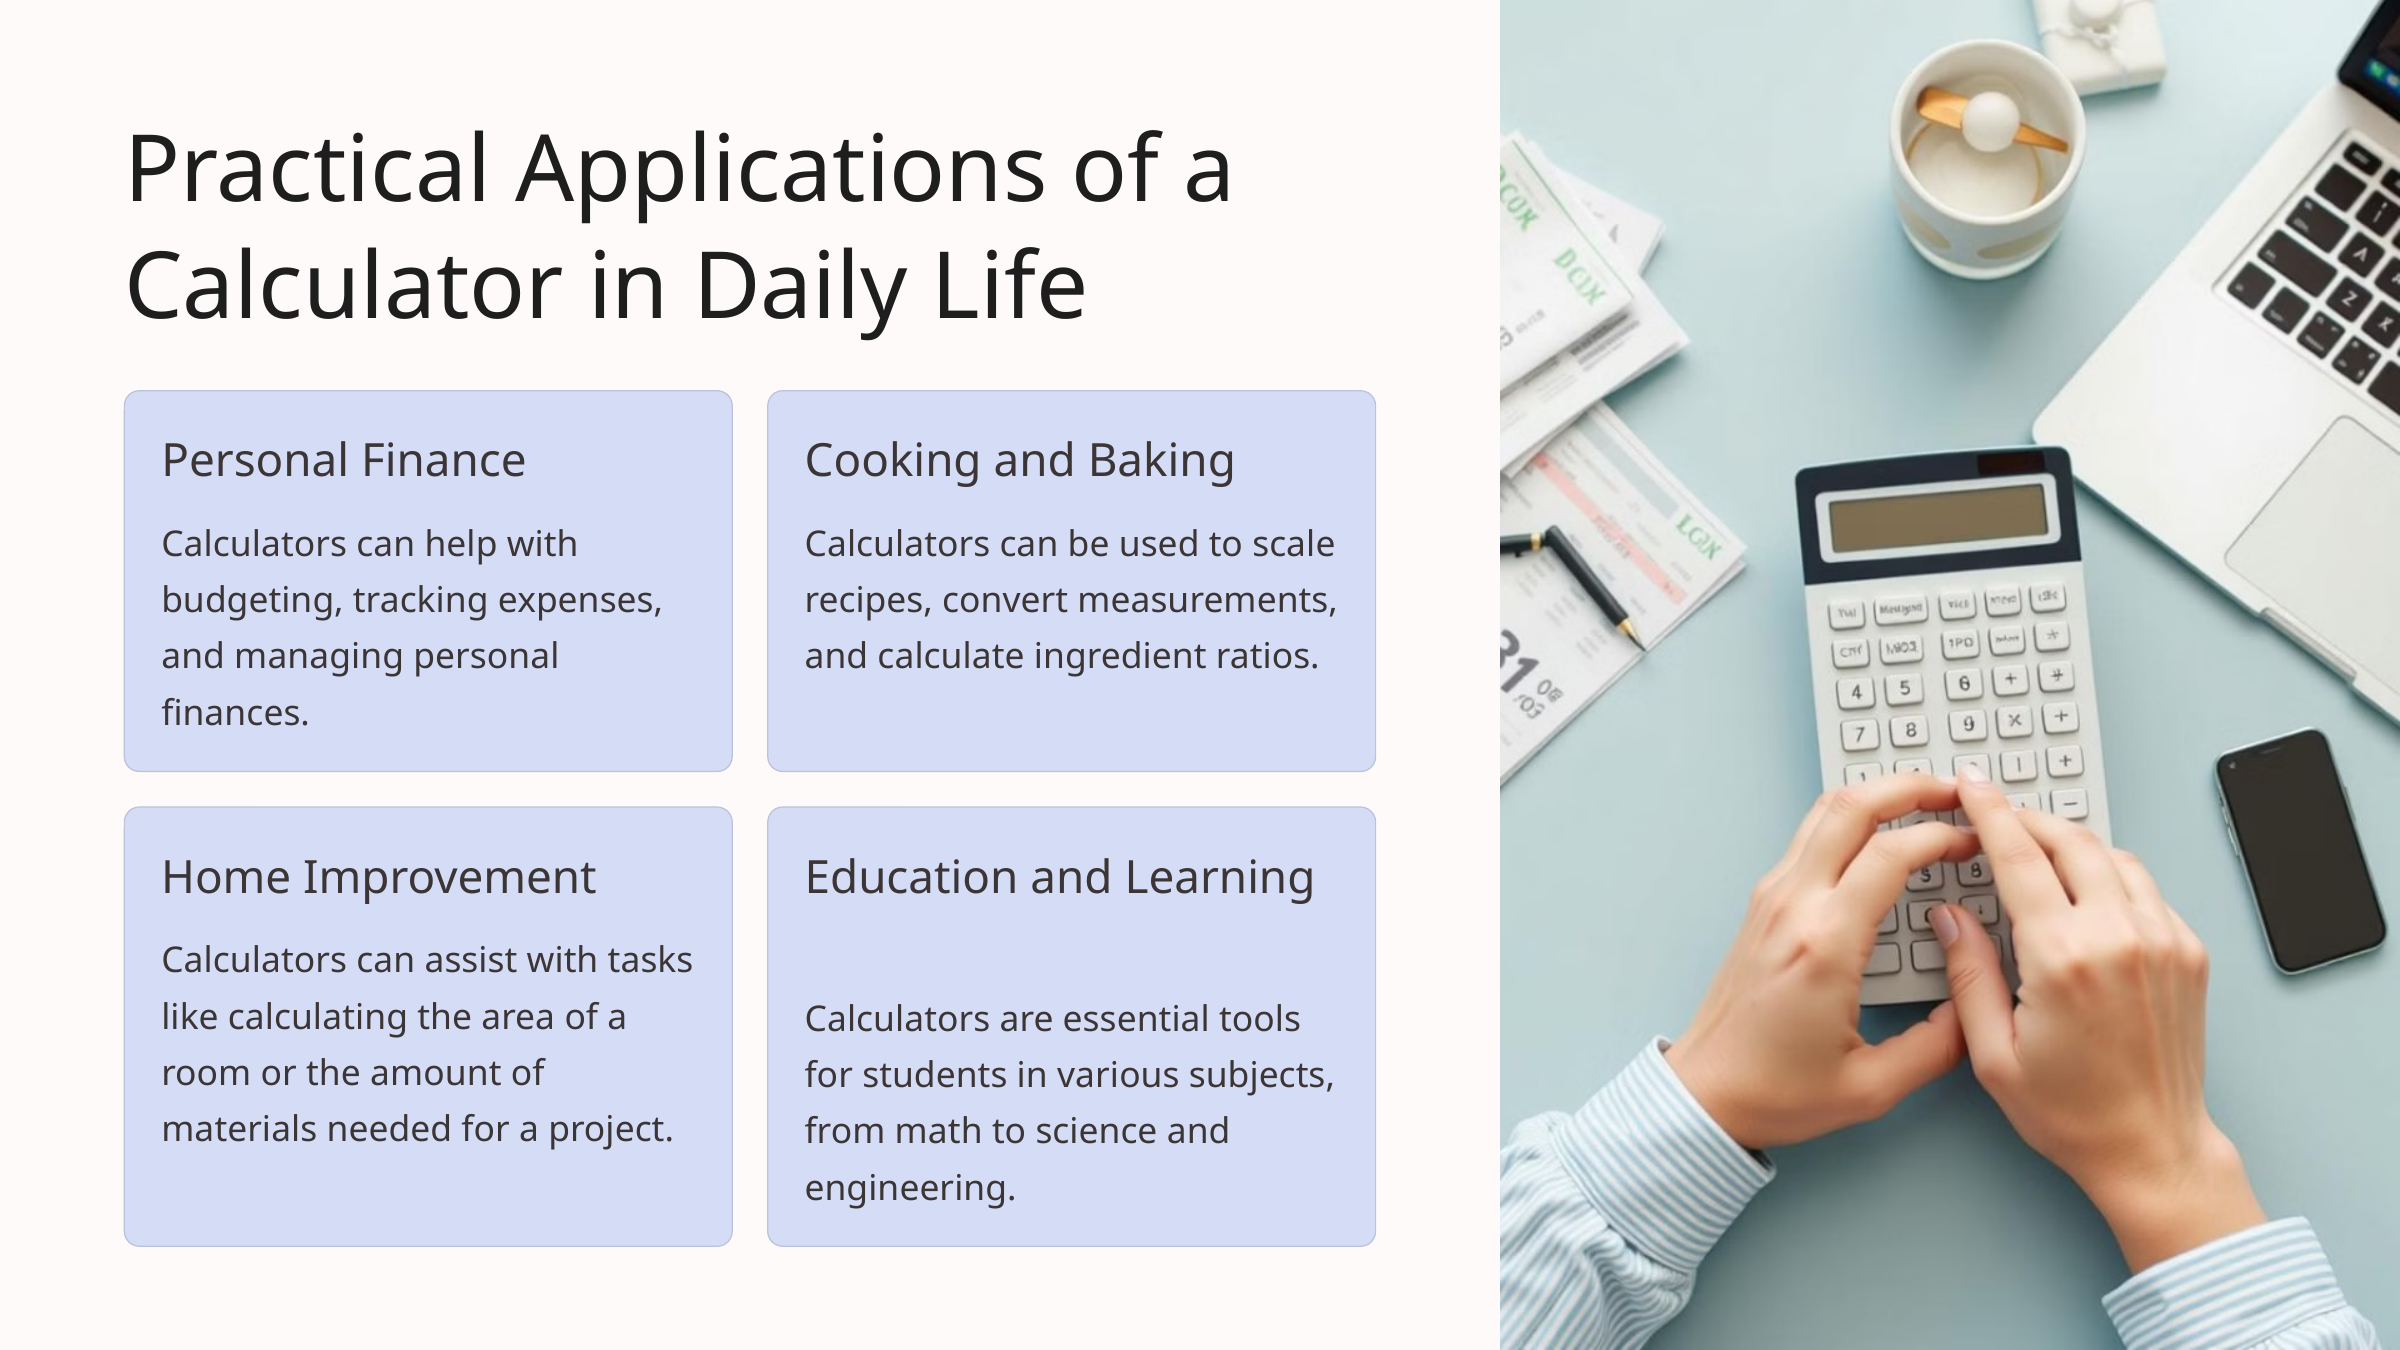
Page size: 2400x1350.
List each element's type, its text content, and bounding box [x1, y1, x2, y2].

text_box [767, 390, 1376, 772]
text_box [767, 806, 1376, 1247]
text_box Practical Applications of a Calculator in Daily Life [124, 103, 1376, 338]
text_box [124, 806, 733, 1247]
text_box Calculators are essential tools for students in various subjects, from math to science and engineering. [804, 982, 1339, 1210]
text_box Education and Learning [804, 843, 1339, 961]
text_box Personal Finance [161, 427, 629, 486]
text_box [124, 390, 733, 772]
text_box Calculators can help with budgeting, tracking expenses, and managing personal finances. [161, 507, 696, 735]
text_box Cooking and Baking [804, 427, 1283, 486]
text_box Calculators can assist with tasks like calculating the area of a room or the amount of materials needed for a project. [161, 923, 696, 1208]
text_box Home Improvement [161, 843, 641, 903]
text_box Calculators can be used to scale recipes, convert measurements, and calculate ingredient ratios. [804, 507, 1339, 735]
picture [1499, 0, 2400, 1350]
